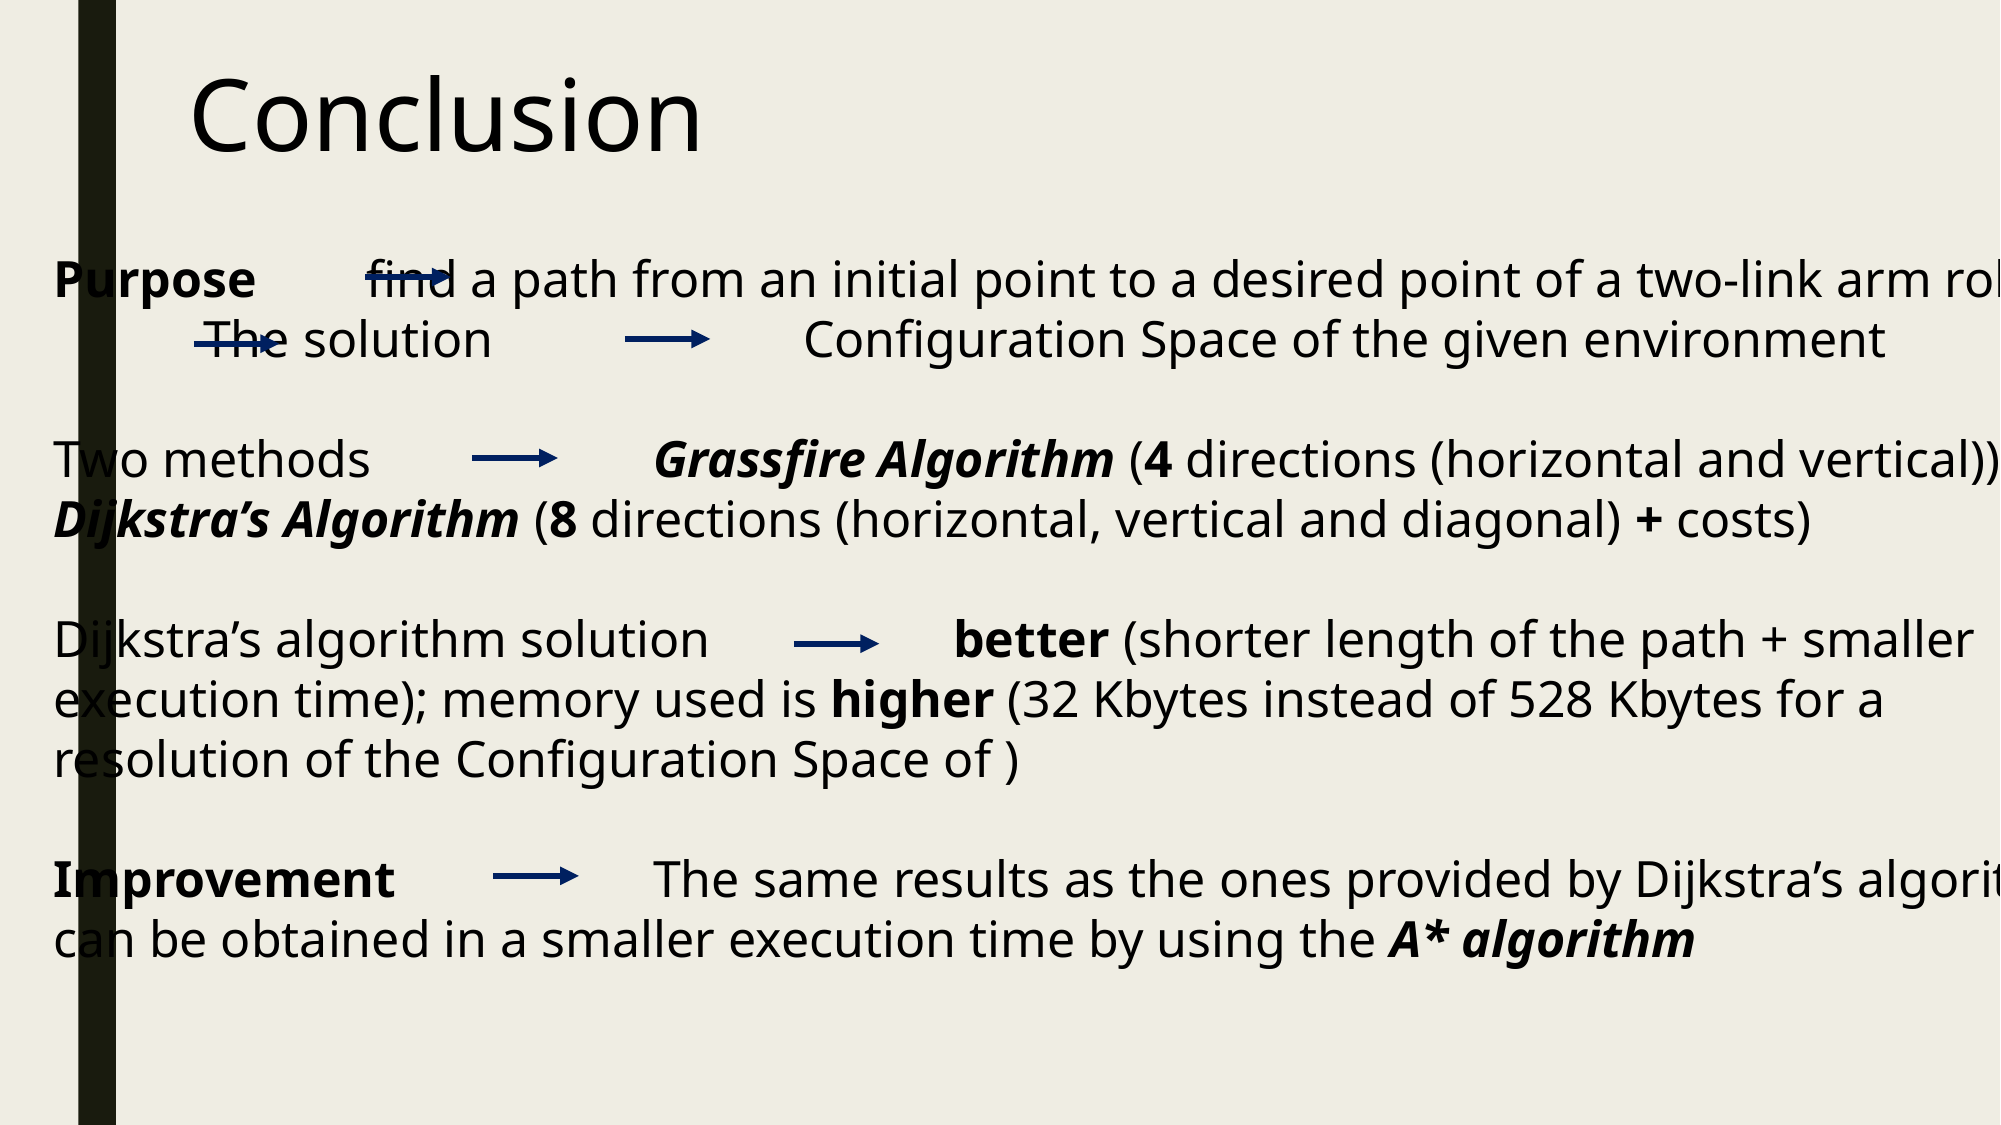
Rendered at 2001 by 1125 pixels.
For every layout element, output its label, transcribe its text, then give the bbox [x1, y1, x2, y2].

text_box Conclusion [174, 44, 722, 180]
